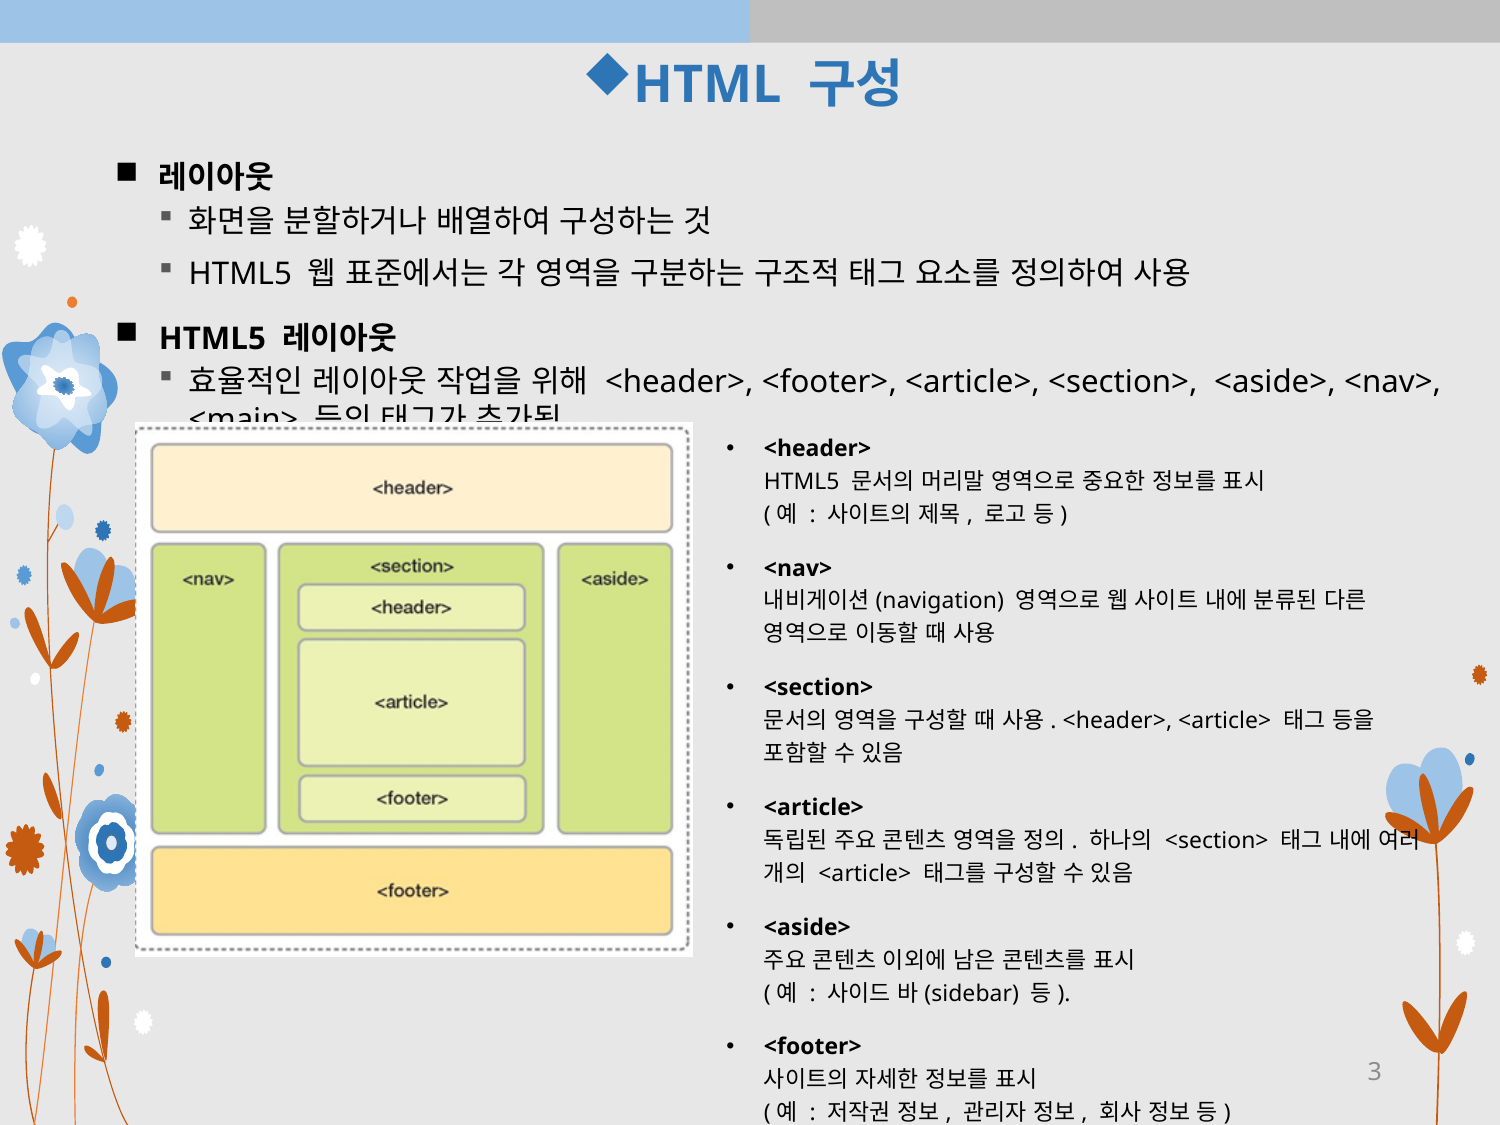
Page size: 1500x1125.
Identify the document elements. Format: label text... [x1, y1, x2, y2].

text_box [0, 0, 1500, 43]
text_box Html 구성 [0, 43, 1500, 120]
text_box 레이아웃 화면을 분할하거나 배열하여 구성하는 것 HTML5 웹 표준에서는 각 영역을 구분하는 구조적 태그 요소를 정의하여 사용 HTML5 레이아웃 효율적인 레이아웃 작업을 위해 <header>, <footer>, <article>, <section>, <aside>, <nav>, <main> 등의 태그가 추가됨. [100, 131, 1459, 991]
slide_number 3 [1059, 1071, 1397, 1103]
text_box <header> HTML5 문서의 머리말 영역으로 중요한 정보를 표시 (예 : 사이트의 제목, 로고 등) <nav> 내비게이션(navigation) 영역으로 웹 사이트 내에 분류된 다른 영역으로 이동할 때 사용 <section> 문서의 영역을 구성할 때 사용. <header>, <article> 태그 등을 포함할 수 있음 <article> 독립된 주요 콘텐츠 영역을 정의. 하나의 <section> 태그 내에 여러 개의 <article> 태그를 구성할 수 있음 <aside> 주요 콘텐츠 이외에 남은 콘텐츠를 표시 (예 : 사이드 바(sidebar) 등). <footer> 사이트의 자세한 정보를 표시 (예 : 저작권 정보, 관리자 정보, 회사 정보 등) [711, 420, 1459, 1071]
picture [135, 422, 693, 957]
